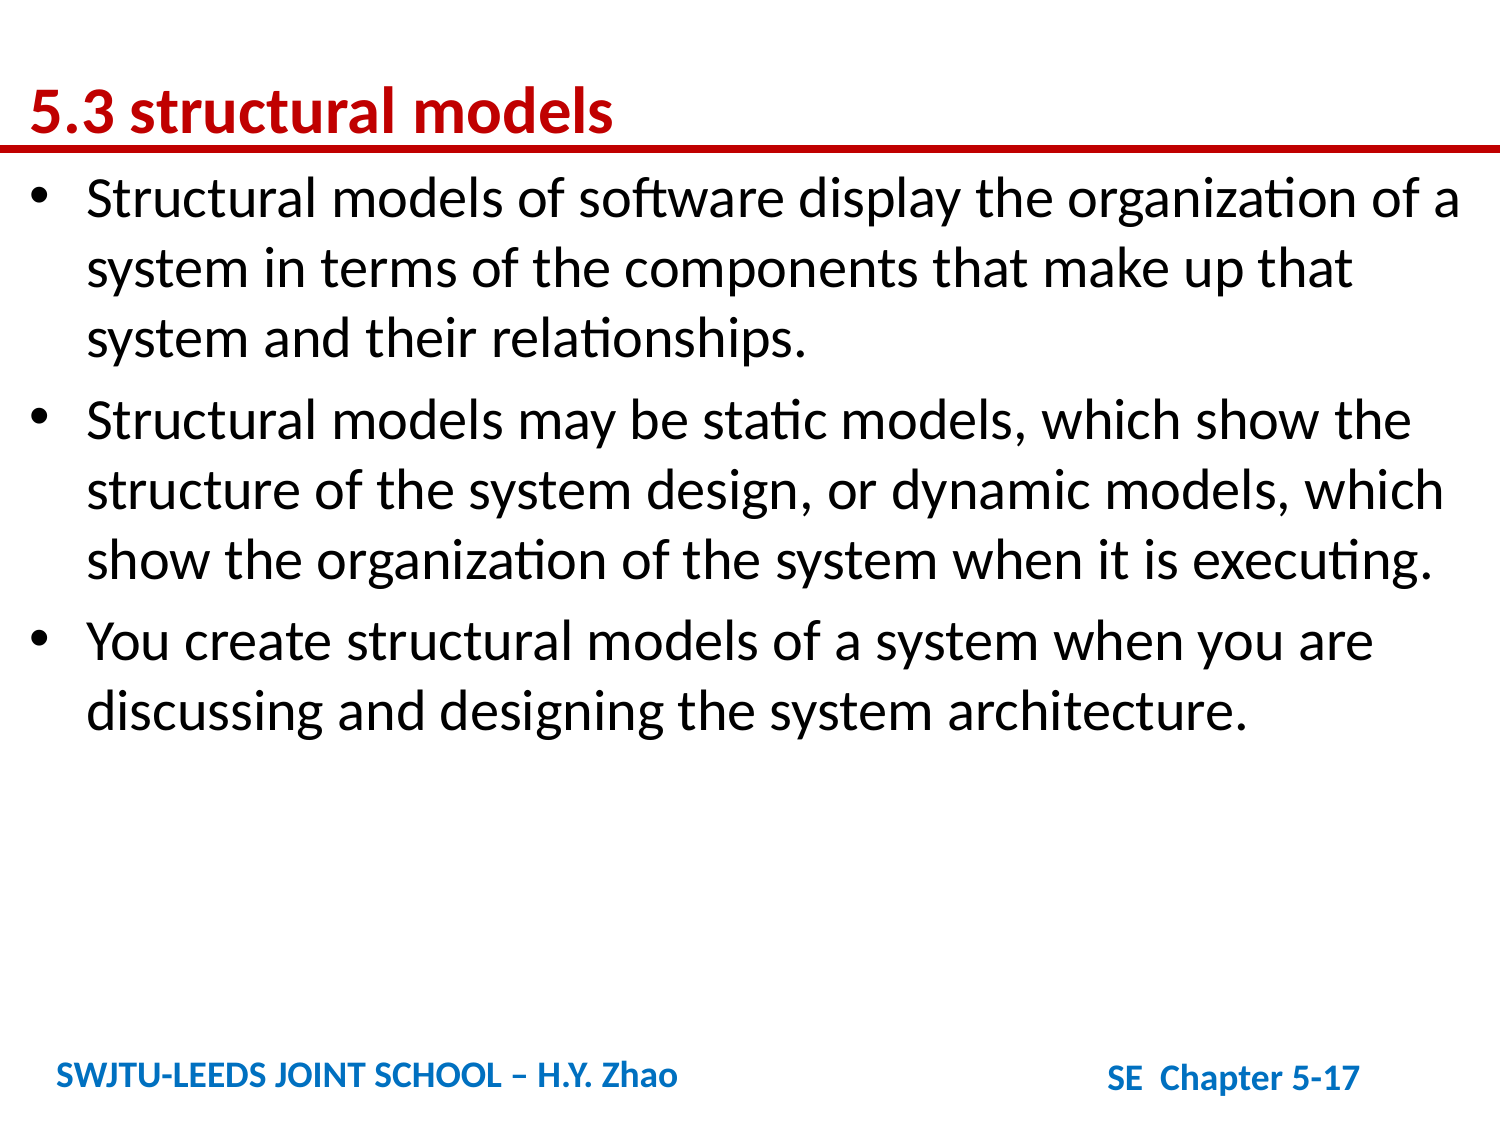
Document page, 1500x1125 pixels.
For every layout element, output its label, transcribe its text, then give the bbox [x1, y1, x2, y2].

text_box 5.3 structural models [15, 43, 1140, 151]
text_box Structural models of software display the organization of a system in terms of the components that make up that system and their relationships. Structural models may be static models, which show the structure of the system design, or dynamic models, which show the organization of the system when it is executing. You create structural models of a system when you are discussing and designing the system architecture. [15, 151, 1484, 895]
footer SWJTU-LEEDS JOINT SCHOOL – H.Y. Zhao [41, 1042, 988, 1103]
slide_number SE Chapter 5-17 [1092, 1045, 1484, 1106]
